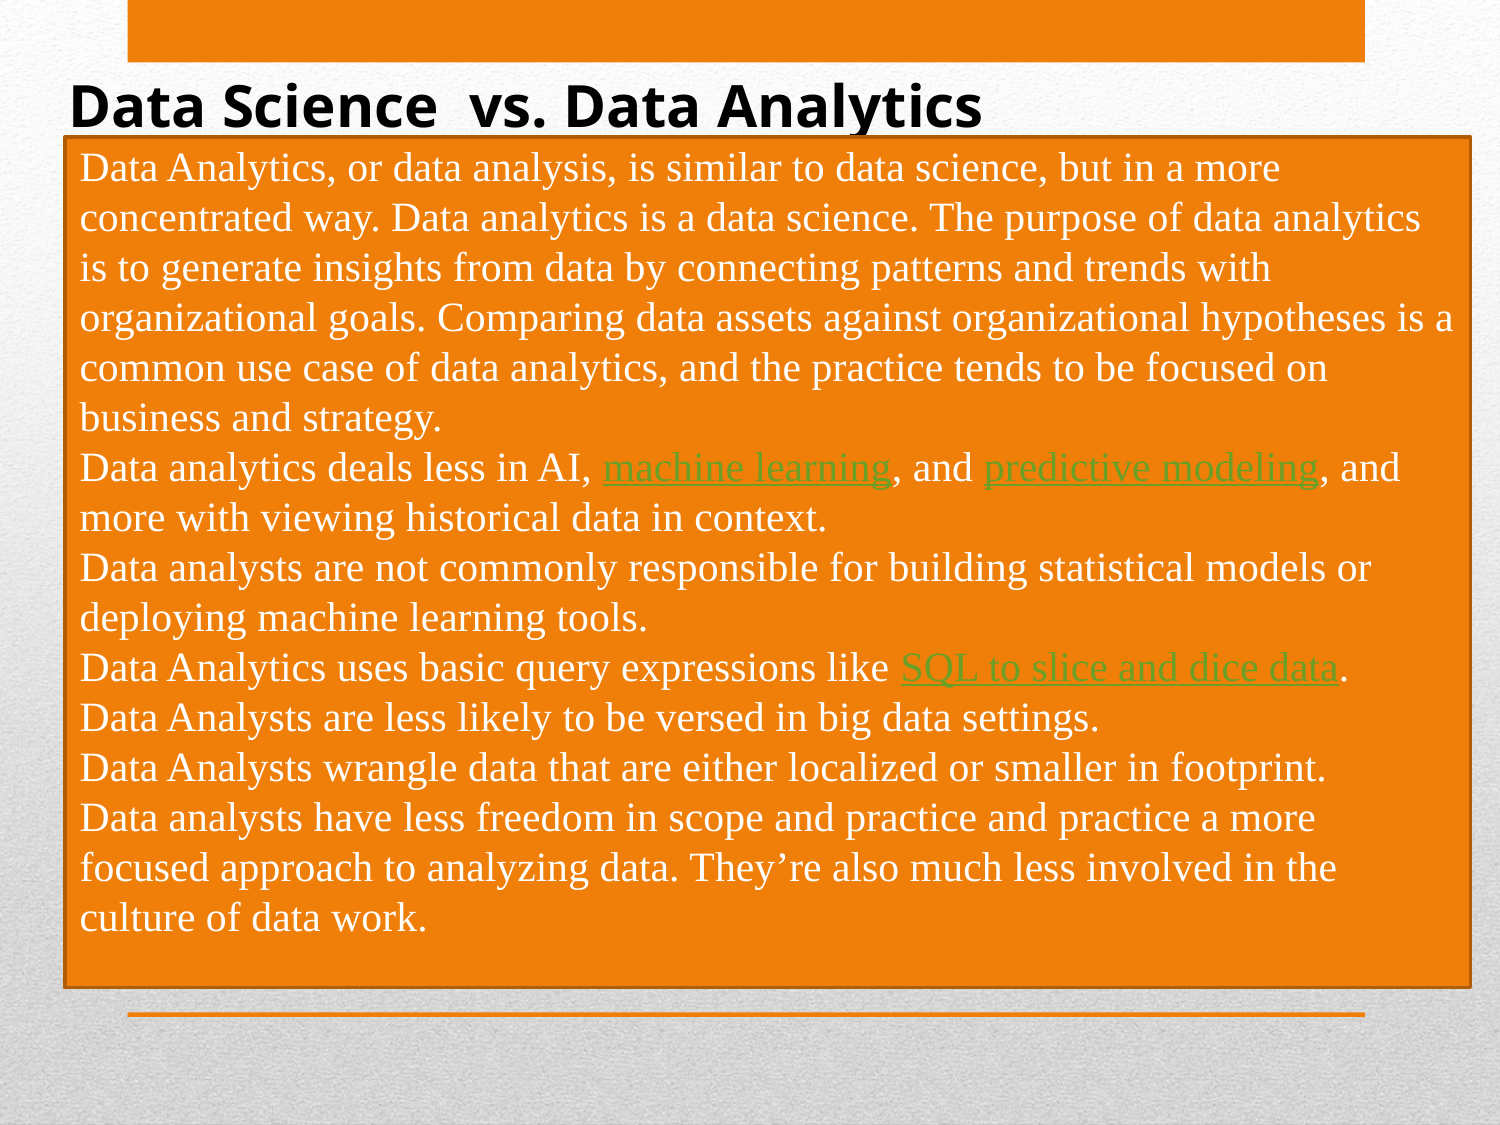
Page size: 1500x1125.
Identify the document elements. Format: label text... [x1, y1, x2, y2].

list [64, 989, 1388, 1047]
text_box Data Analytics, or data analysis, is similar to data science, but in a more concentrated way. Data analytics is a data science. The purpose of data analytics is to generate insights from data by connecting patterns and trends with organizational goals. Comparing data assets against organizational hypotheses is a common use case of data analytics, and the practice tends to be focused on business and strategy. Data analytics deals less in AI, machine learning, and predictive modeling, and more with viewing historical data in context. Data analysts are not commonly responsible for building statistical models or deploying machine learning tools. Data Analytics uses basic query expressions like SQL to slice and dice data. Data Analysts are less likely to be versed in big data settings. Data Analysts wrangle data that are either localized or smaller in footprint. Data analysts have less freedom in scope and practice and practice a more focused approach to analyzing data. They’re also much less involved in the culture of data work. [63, 135, 1472, 989]
title Data Science vs. Data Analytics [53, 42, 1304, 147]
